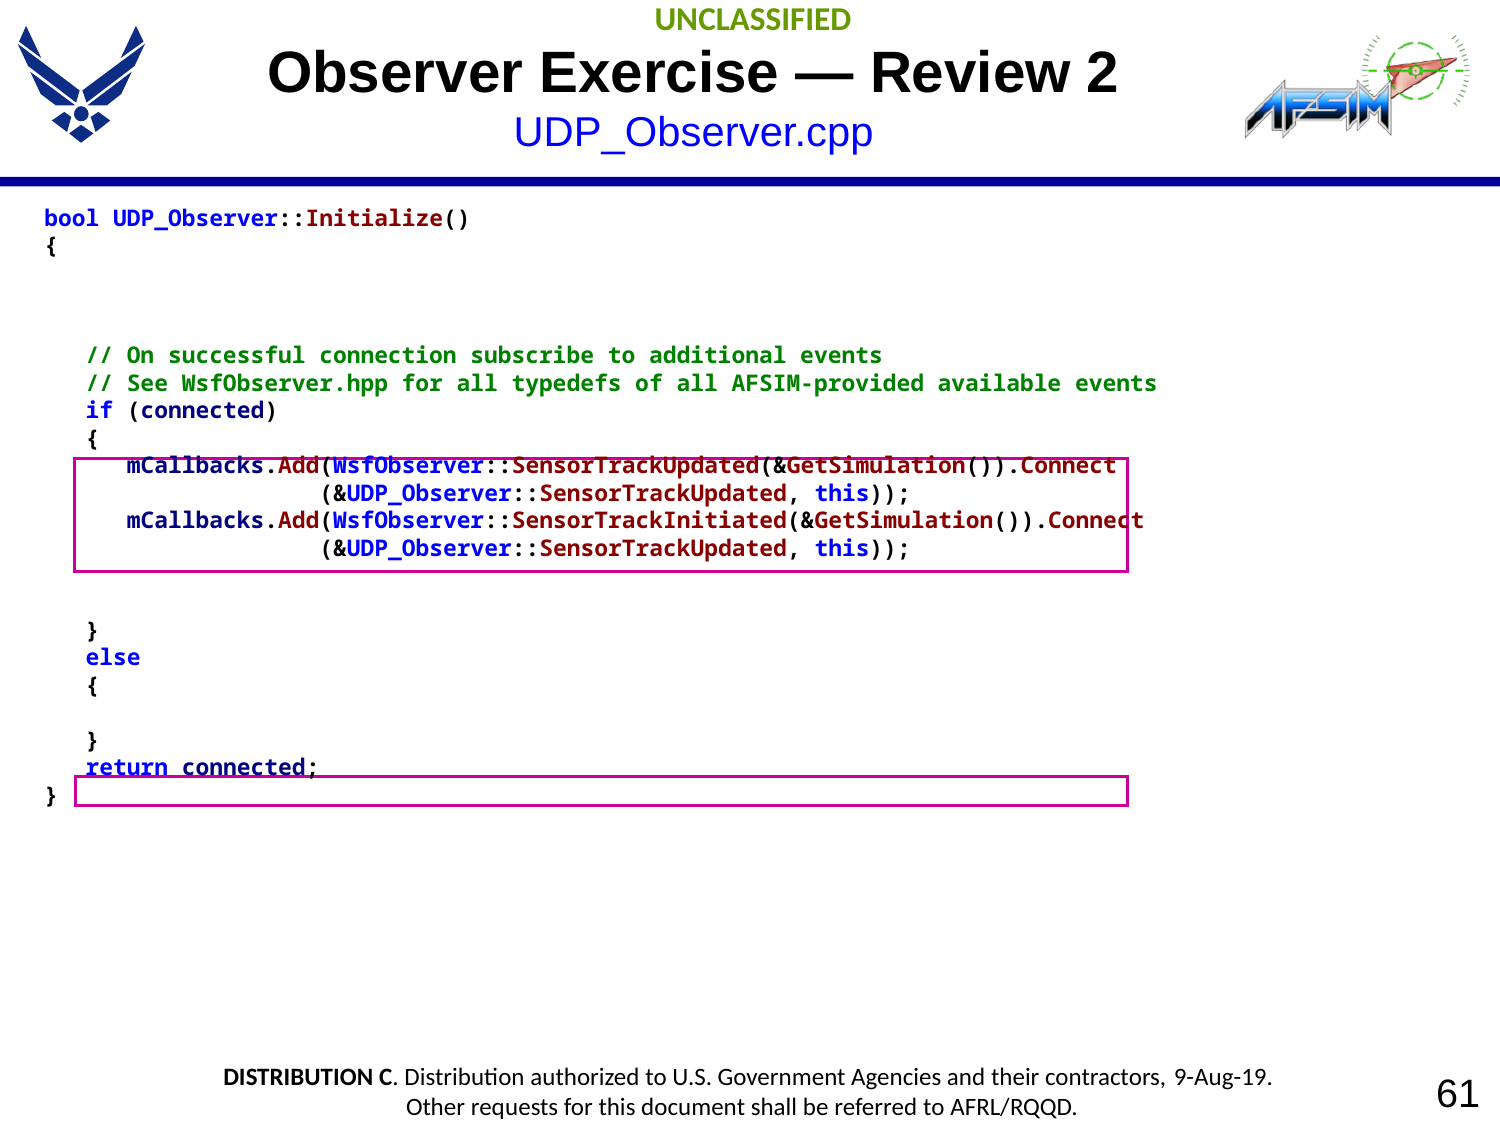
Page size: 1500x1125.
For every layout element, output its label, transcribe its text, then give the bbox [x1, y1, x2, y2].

title Observer Exercise — Review 2 UDP_Observer.cpp [150, 0, 1238, 189]
picture [1238, 22, 1483, 147]
text_box [75, 776, 1128, 806]
text_box [74, 458, 1128, 572]
